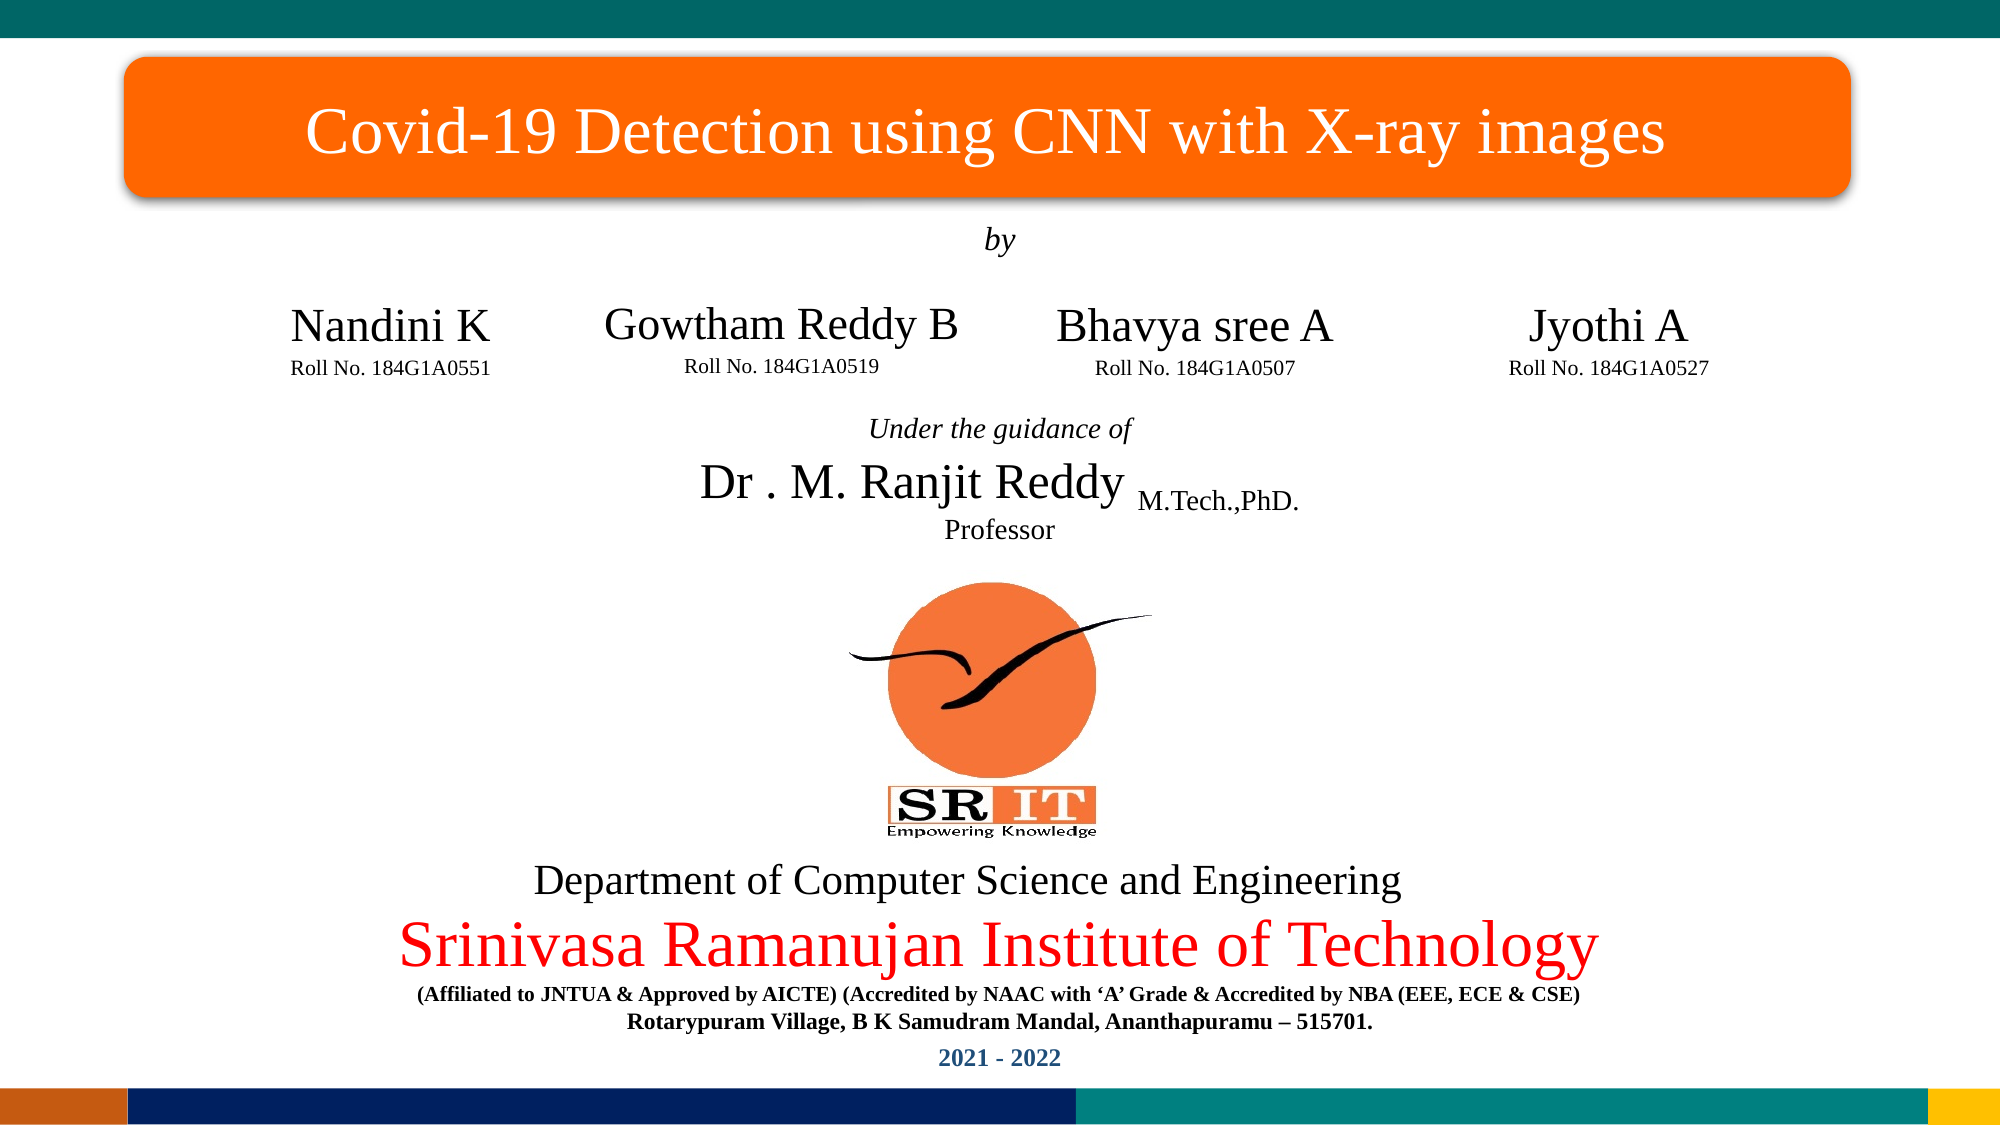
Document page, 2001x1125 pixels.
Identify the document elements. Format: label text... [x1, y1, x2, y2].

text_box Covid-19 Detection using CNN with X-ray images [123, 56, 1851, 198]
text_box Gowtham Reddy B Roll No. 184G1A0519 [587, 292, 978, 389]
text_box Bhavya sree A Roll No. 184G1A0507 [999, 292, 1391, 389]
text_box Under the guidance of Dr . M. Ranjit Reddy M.Tech.,PhD. Professor [616, 406, 1384, 554]
text_box Nandini K Roll No. 184G1A0551 [195, 292, 587, 389]
text_box Department of Computer Science and Engineering Srinivasa Ramanujan Institute of Technology (Affiliated to JNTUA & Approved by AICTE) (Accredited by NAAC with ‘A’ Grade & Accredited by NBA (EEE, ECE & CSE) Rotarypuram Village, B K Samudram Mandal, Ananthapuramu – 515701. 2021 - 2022 [248, 849, 1752, 1084]
text_box Jyothi A Roll No. 184G1A0527 [1413, 292, 1805, 389]
picture [848, 570, 1152, 847]
text_box by [445, 206, 1555, 265]
